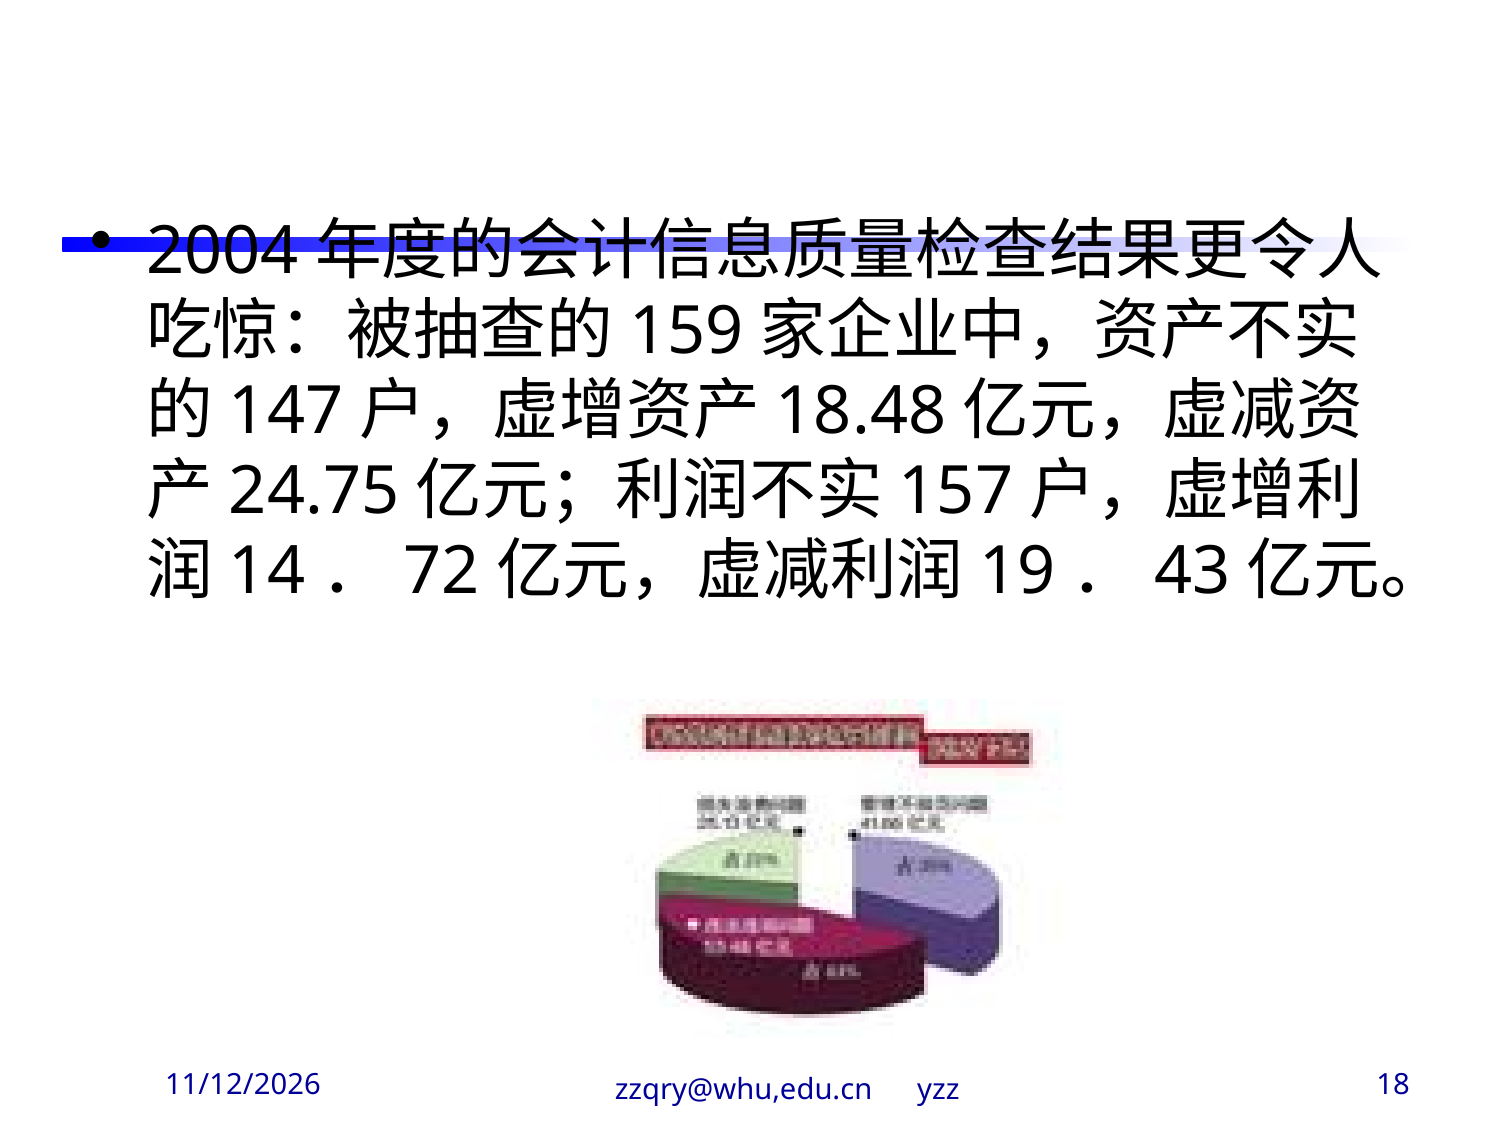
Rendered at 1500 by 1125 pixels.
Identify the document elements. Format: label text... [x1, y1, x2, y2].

picture [524, 699, 1113, 1038]
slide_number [150, 1037, 463, 1113]
slide_number 18 [1112, 1037, 1425, 1113]
text_box 2004年度的会计信息质量检查结果更令人吃惊：被抽查的159家企业中，资产不实的147户，虚增资产18.48亿元，虚减资产24.75亿元；利润不实157户，虚增利润14．72亿元，虚减利润19．43亿元。 [74, 199, 1425, 1005]
footer zzqry@whu,edu.cn yzz [549, 1047, 1025, 1113]
